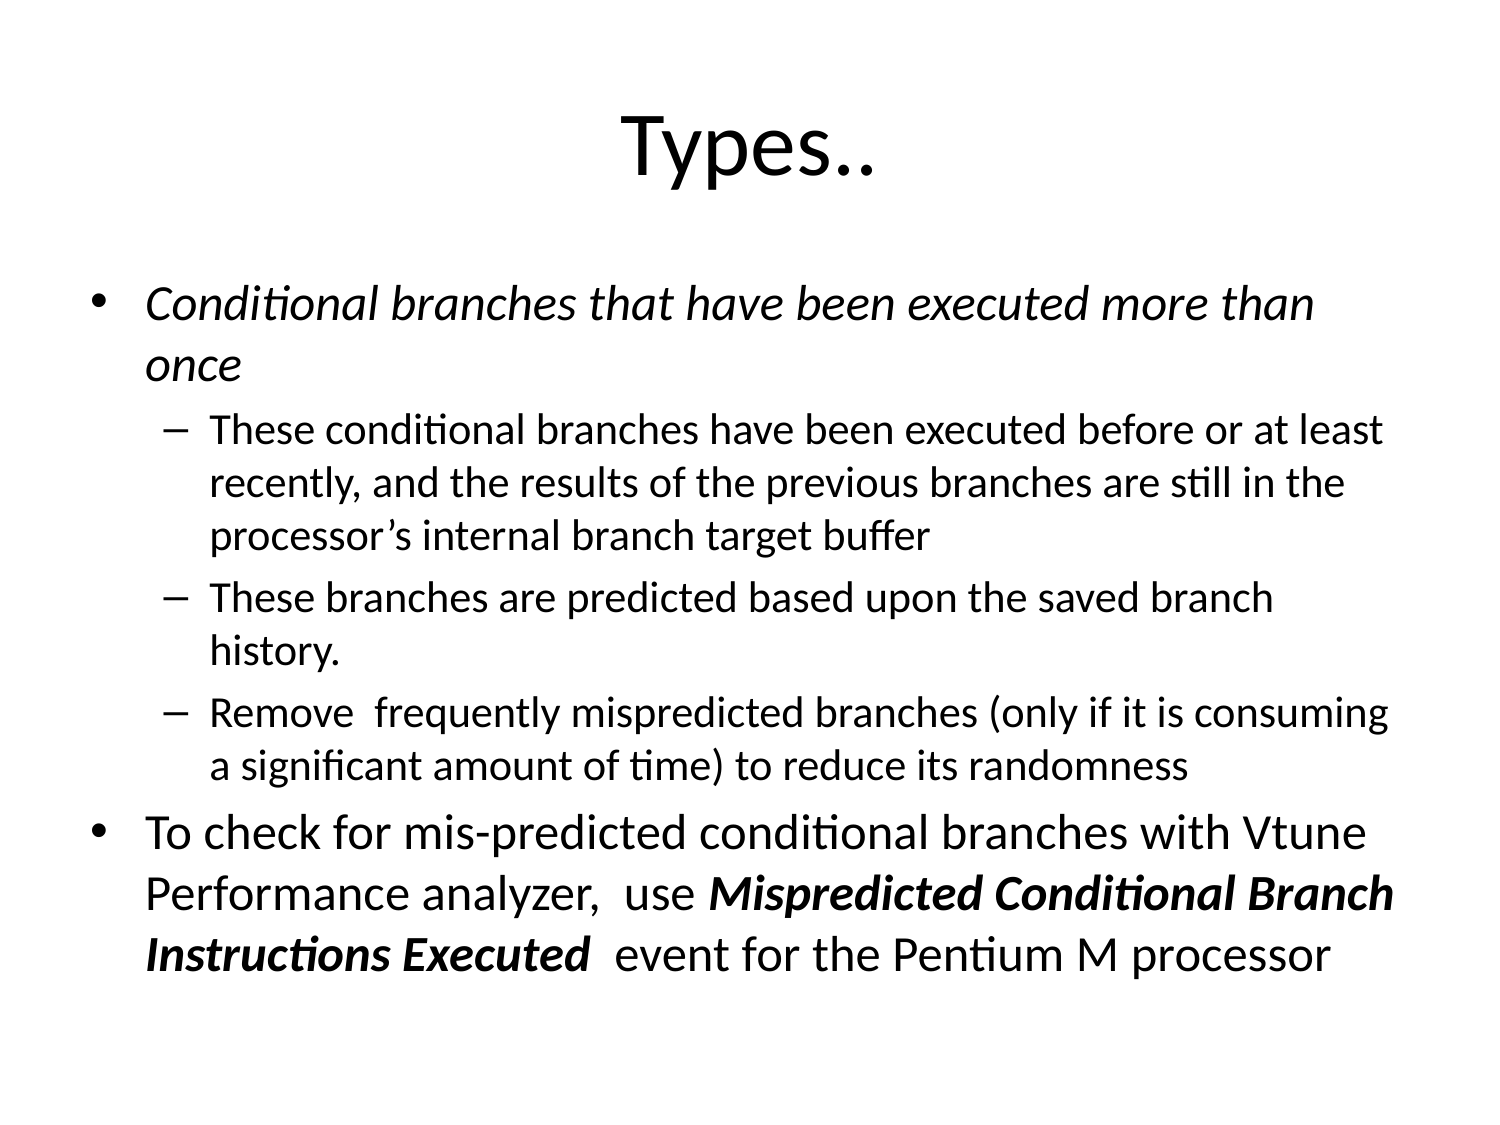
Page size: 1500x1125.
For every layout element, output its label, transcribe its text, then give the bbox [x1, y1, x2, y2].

list Conditional branches that have been executed more than once These conditional branches have been executed before or at least recently, and the results of the previous branches are still in the processor’s internal branch target buffer These branches are predicted based upon the saved branch history. Remove frequently mispredicted branches (only if it is consuming a significant amount of time) to reduce its randomness To check for mis-predicted conditional branches with Vtune Performance analyzer, use Mispredicted Conditional Branch Instructions Executed event for the Pentium M processor [75, 262, 1425, 1005]
title Types.. [75, 45, 1425, 233]
